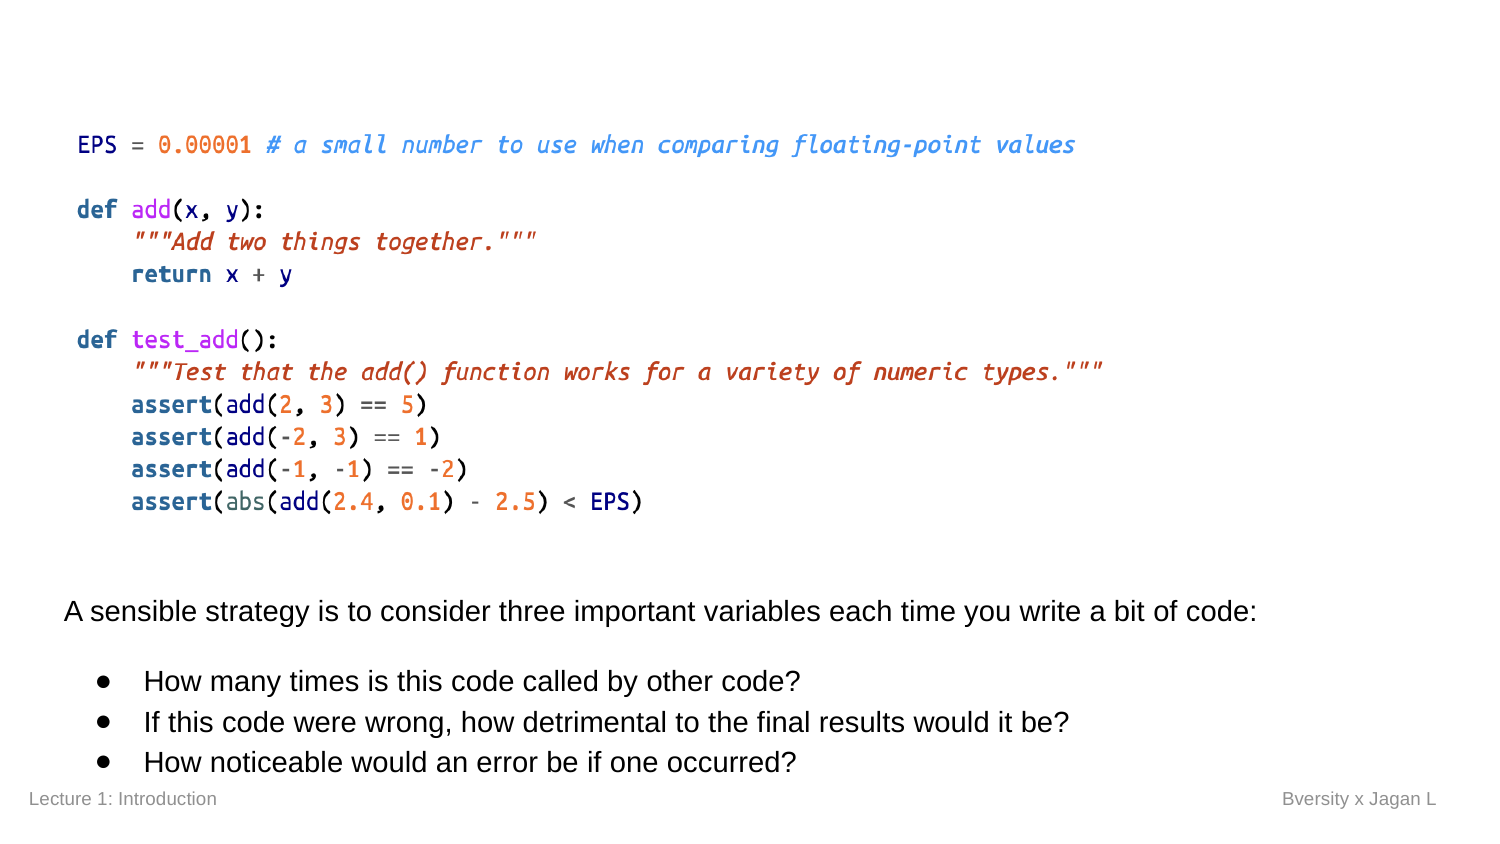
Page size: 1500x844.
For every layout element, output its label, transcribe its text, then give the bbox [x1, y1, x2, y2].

text_box Bversity x Jagan L [1282, 786, 1427, 810]
text_box A sensible strategy is to consider three important variables each time you write a bit of code: [48, 576, 1452, 642]
slide_number [1427, 771, 1481, 823]
picture [66, 129, 1225, 538]
text_box Lecture 1: Introduction [29, 786, 218, 810]
text_box How many times is this code called by other code? If this code were wrong, how detrimental to the final results would it be? How noticeable would an error be if one occurred? [53, 642, 1469, 793]
